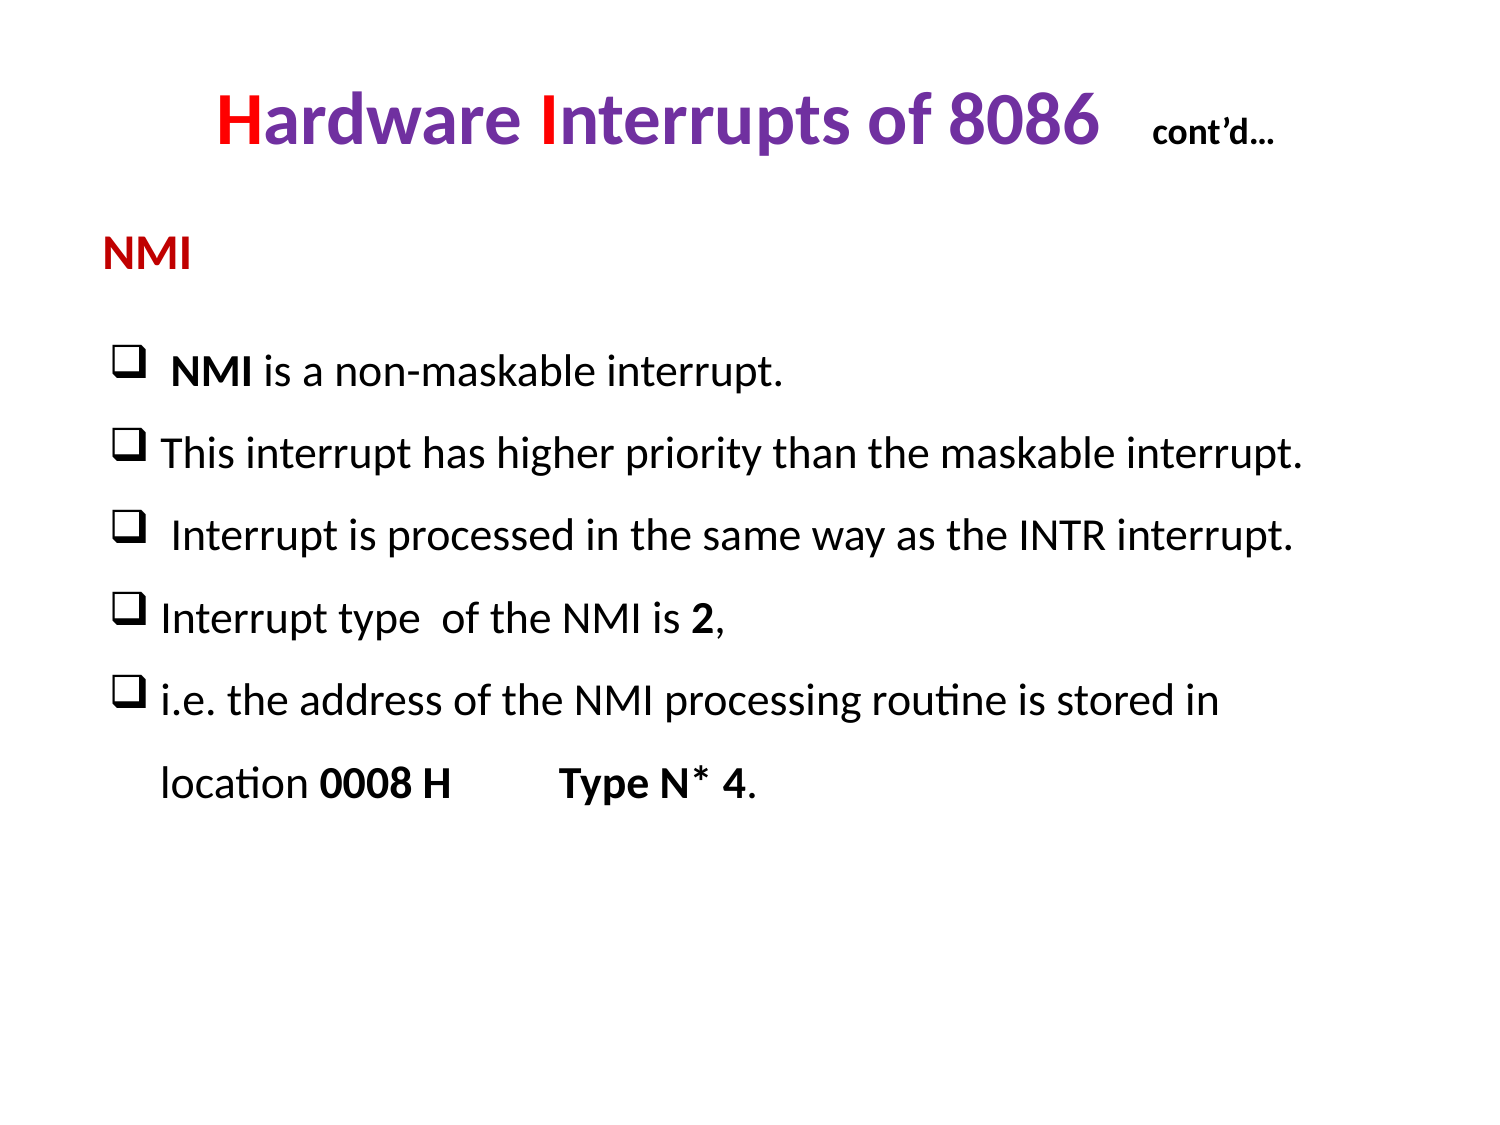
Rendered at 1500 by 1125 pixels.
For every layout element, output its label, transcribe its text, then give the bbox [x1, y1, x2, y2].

text_box NMI [87, 212, 221, 288]
text_box Hardware Interrupts of 8086 cont’d… [201, 62, 1291, 168]
text_box NMI is a non-maskable interrupt. This interrupt has higher priority than the maskable interrupt. Interrupt is processed in the same way as the INTR interrupt. Interrupt type of the NMI is 2, i.e. the address of the NMI processing routine is stored in location 0008 H Type N* 4. [94, 305, 1330, 815]
